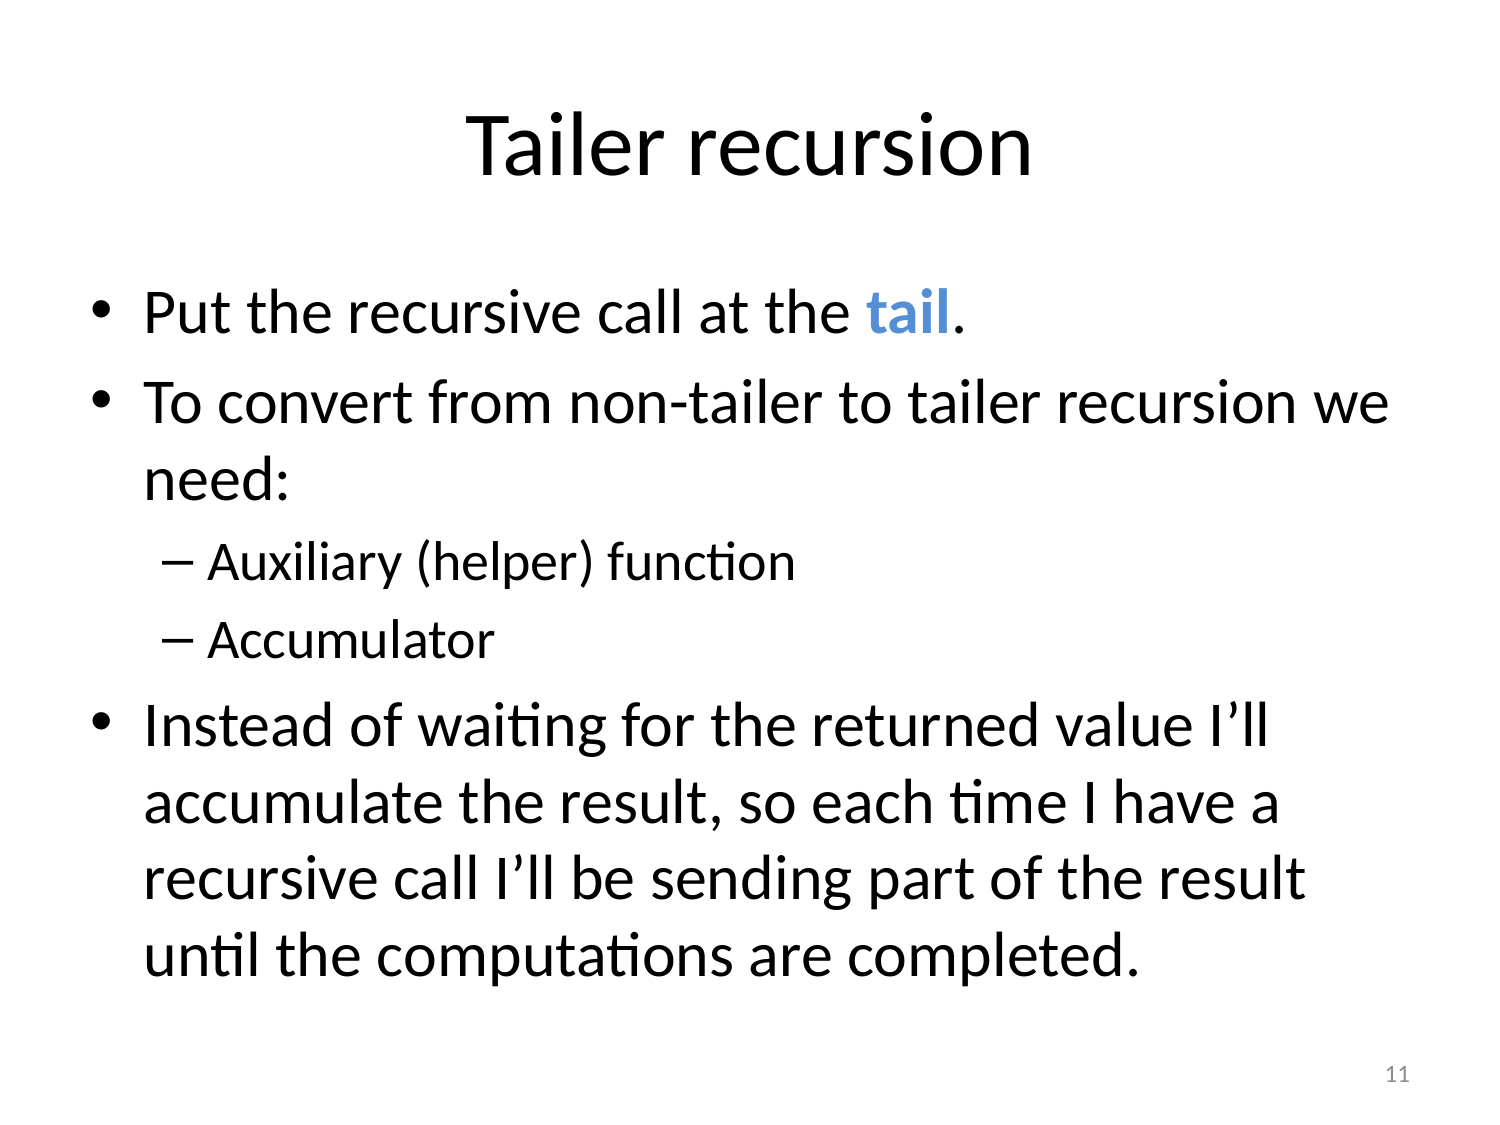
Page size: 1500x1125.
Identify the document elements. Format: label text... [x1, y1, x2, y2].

title Tailer recursion [75, 45, 1425, 233]
slide_number 11 [1074, 1042, 1425, 1103]
list Put the recursive call at the tail. To convert from non-tailer to tailer recursion we need: Auxiliary (helper) function Accumulator Instead of waiting for the returned value I’ll accumulate the result, so each time I have a recursive call I’ll be sending part of the result until the computations are completed. [75, 262, 1425, 1005]
